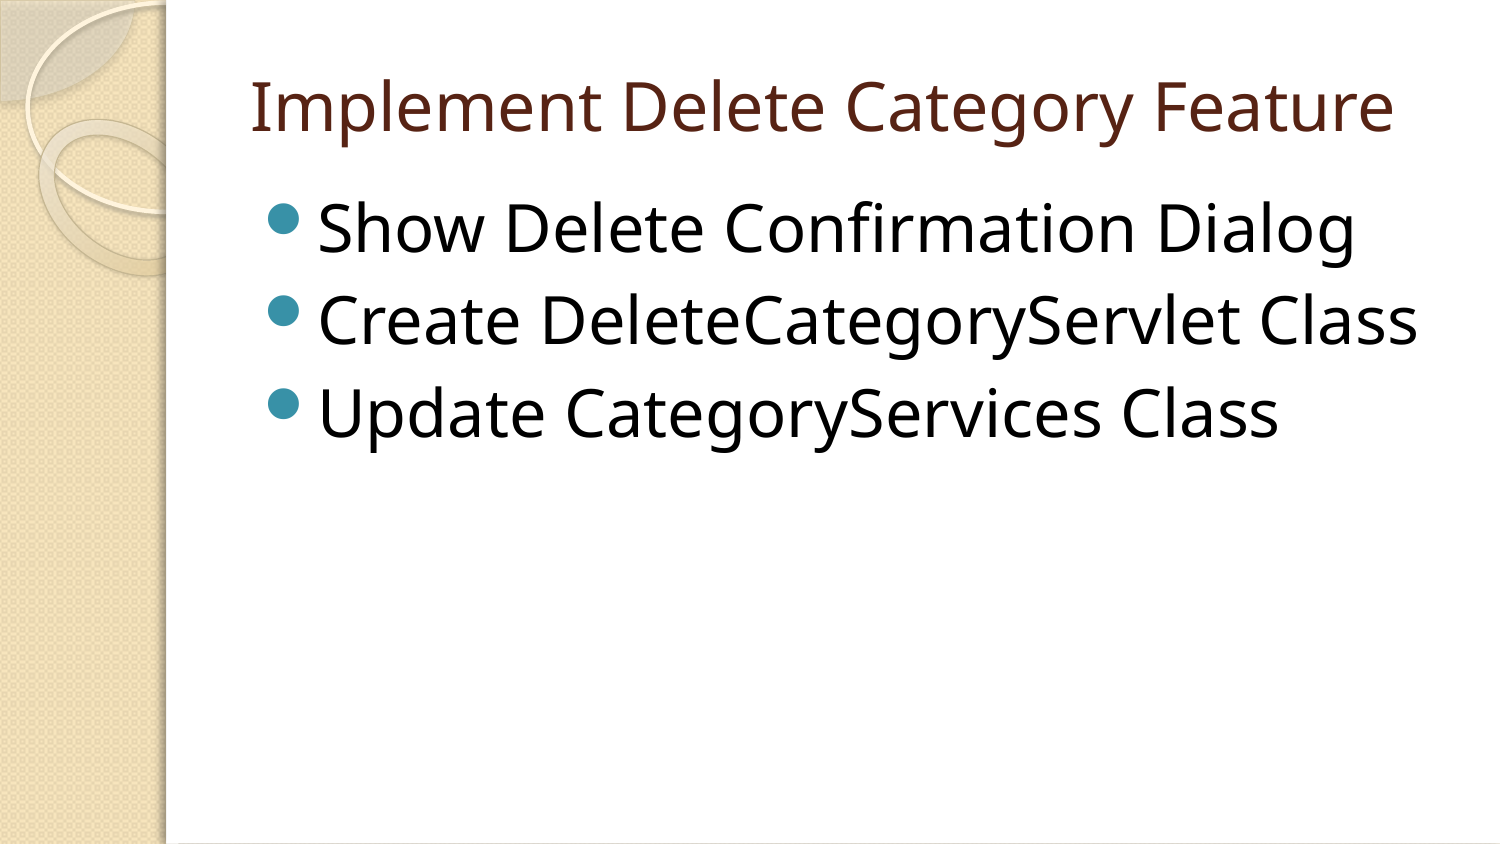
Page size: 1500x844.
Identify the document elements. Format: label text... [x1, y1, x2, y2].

list Show Delete Confirmation Dialog Create DeleteCategoryServlet Class Update CategoryServices Class [235, 178, 1466, 769]
title Implement Delete Category Feature [235, 33, 1466, 175]
